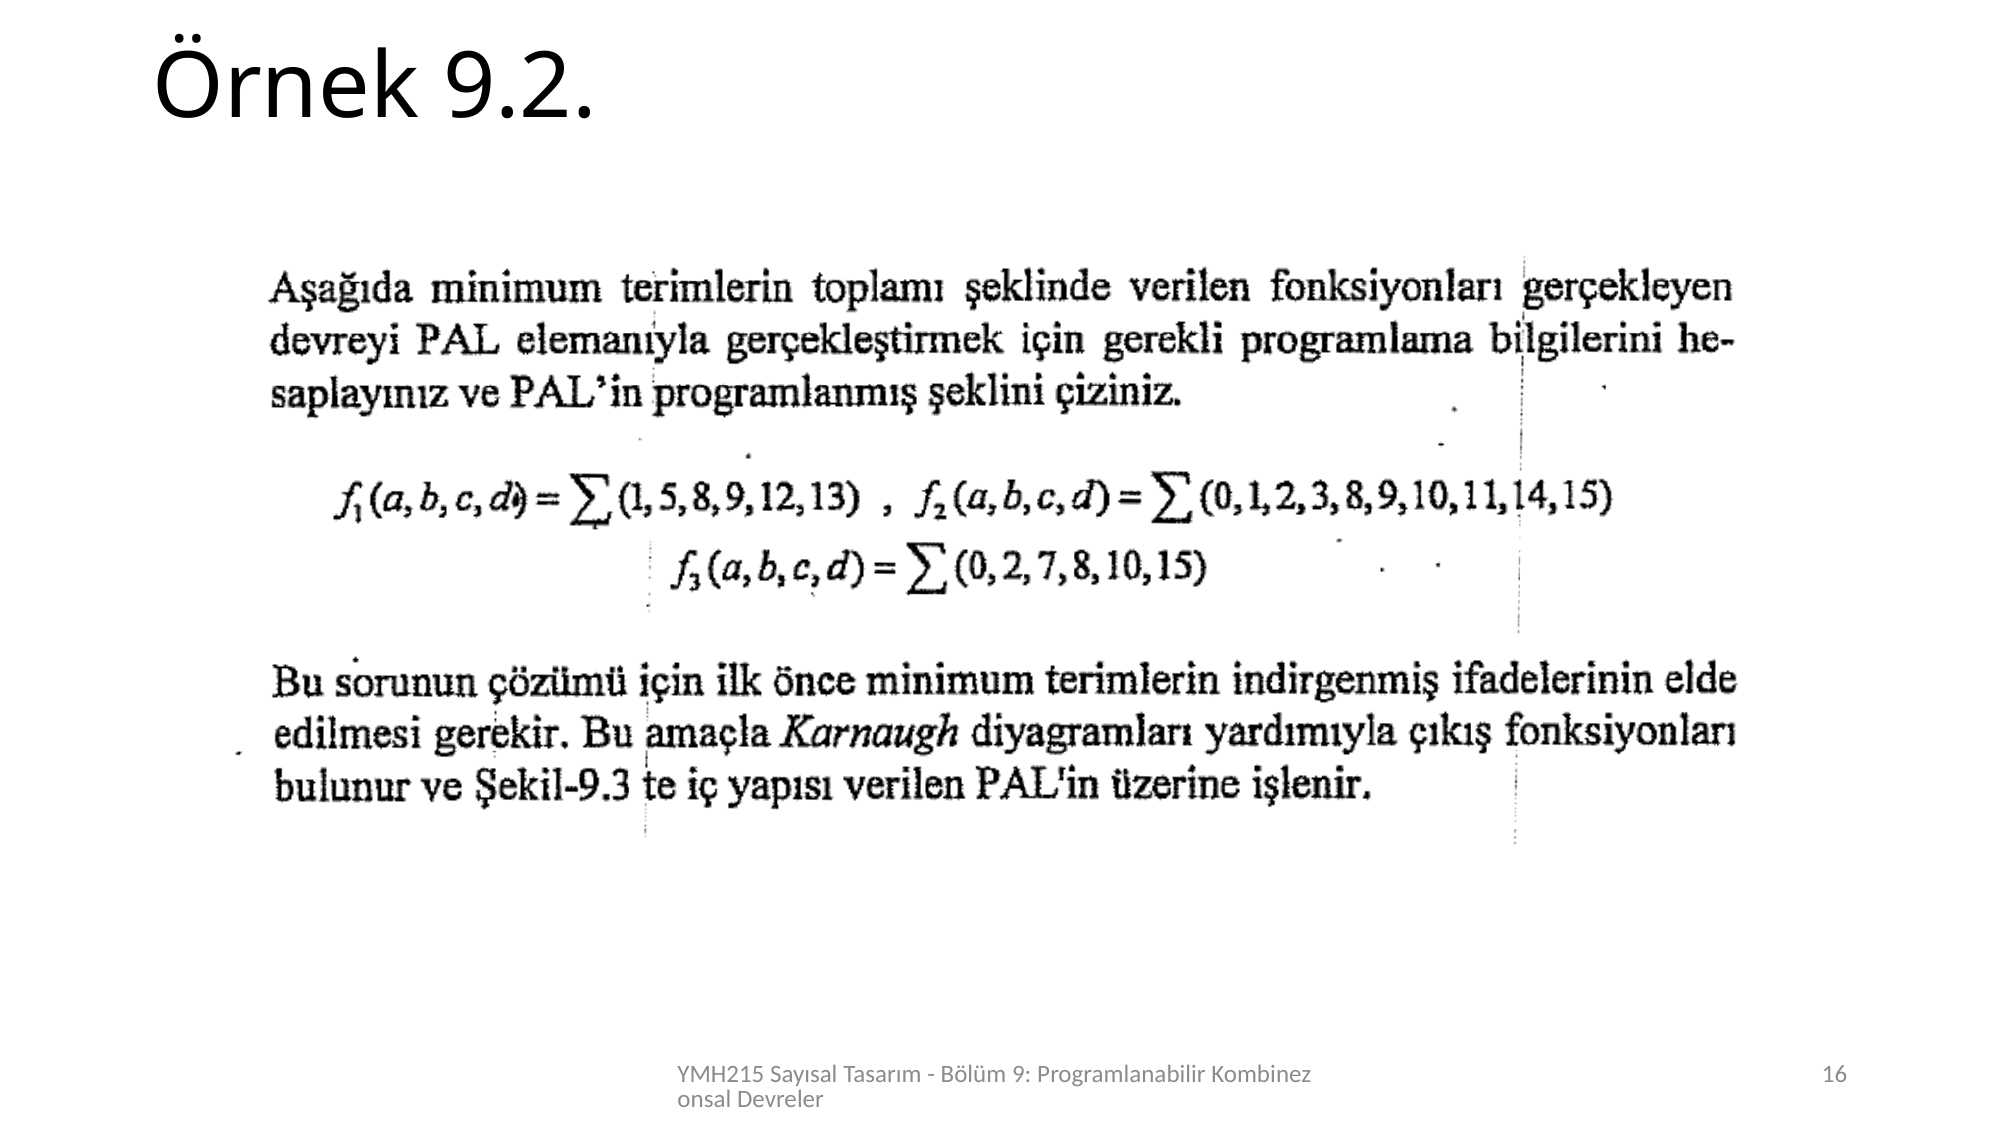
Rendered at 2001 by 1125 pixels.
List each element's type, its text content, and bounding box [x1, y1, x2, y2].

footer YMH215 Sayısal Tasarım - Bölüm 9: Programlanabilir Kombinezonsal Devreler [662, 1042, 1338, 1103]
slide_number 16 [1412, 1042, 1863, 1103]
picture [235, 230, 1767, 856]
title Örnek 9.2. [137, 14, 1863, 161]
